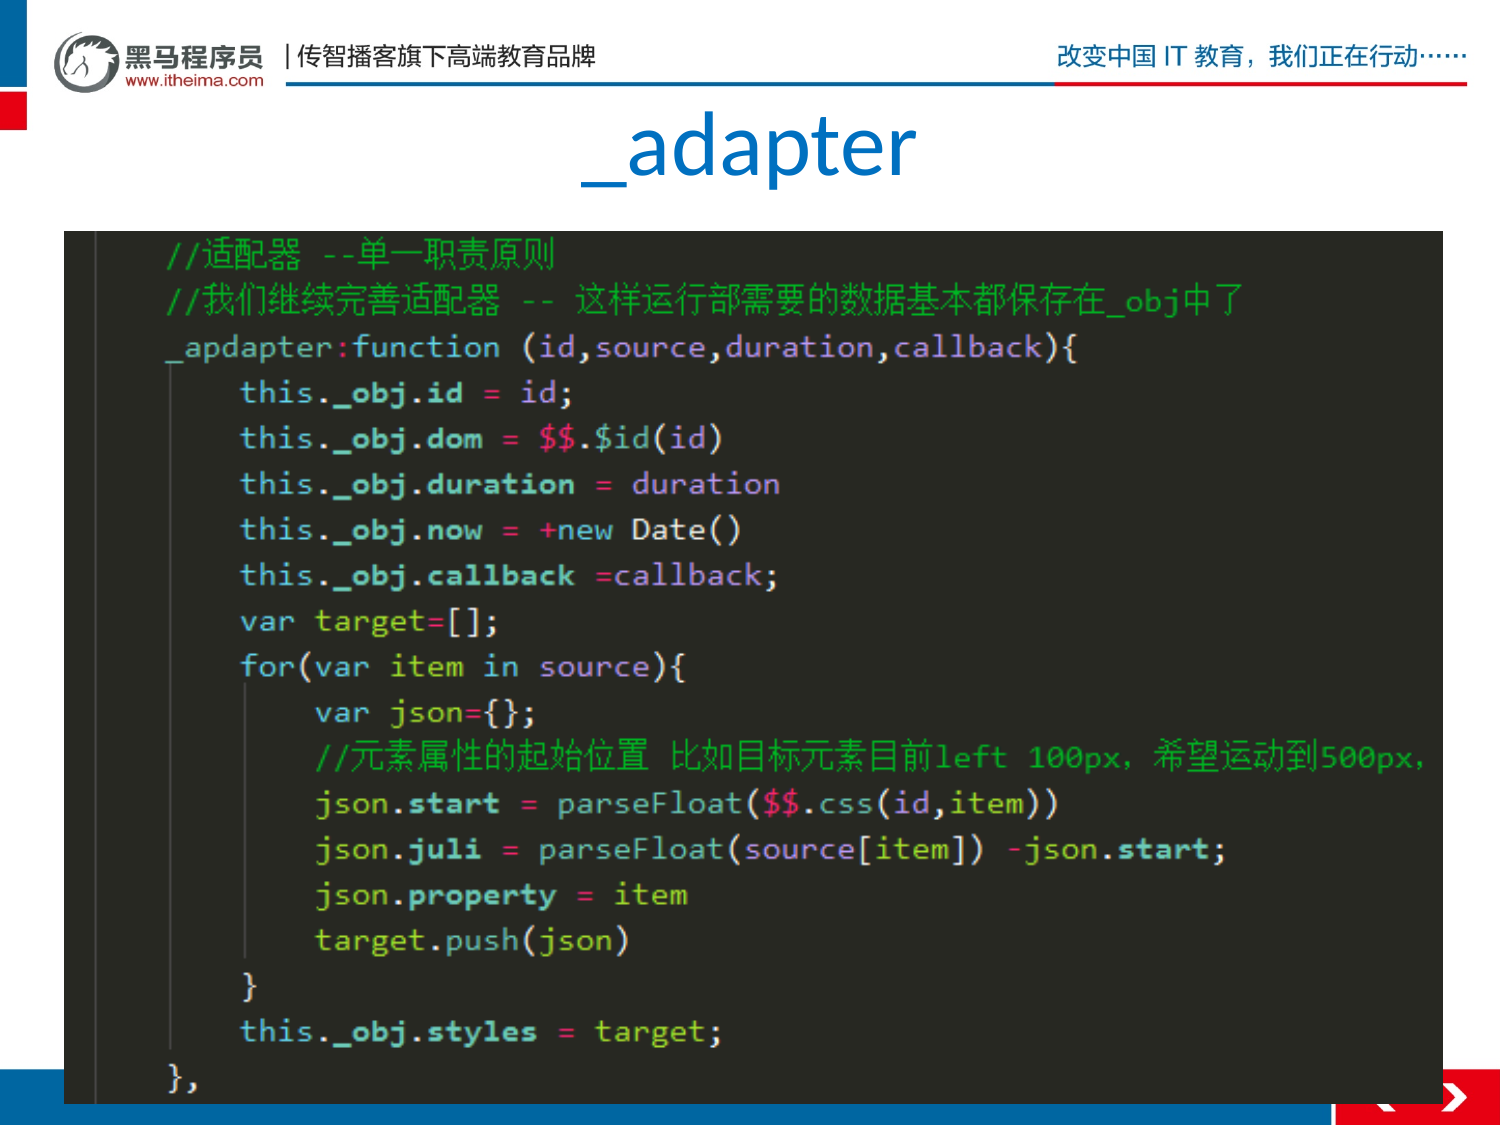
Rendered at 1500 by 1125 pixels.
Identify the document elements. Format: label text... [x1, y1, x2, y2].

title _adapter [75, 45, 1425, 230]
picture [0, 0, 1500, 1125]
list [64, 231, 1443, 1104]
